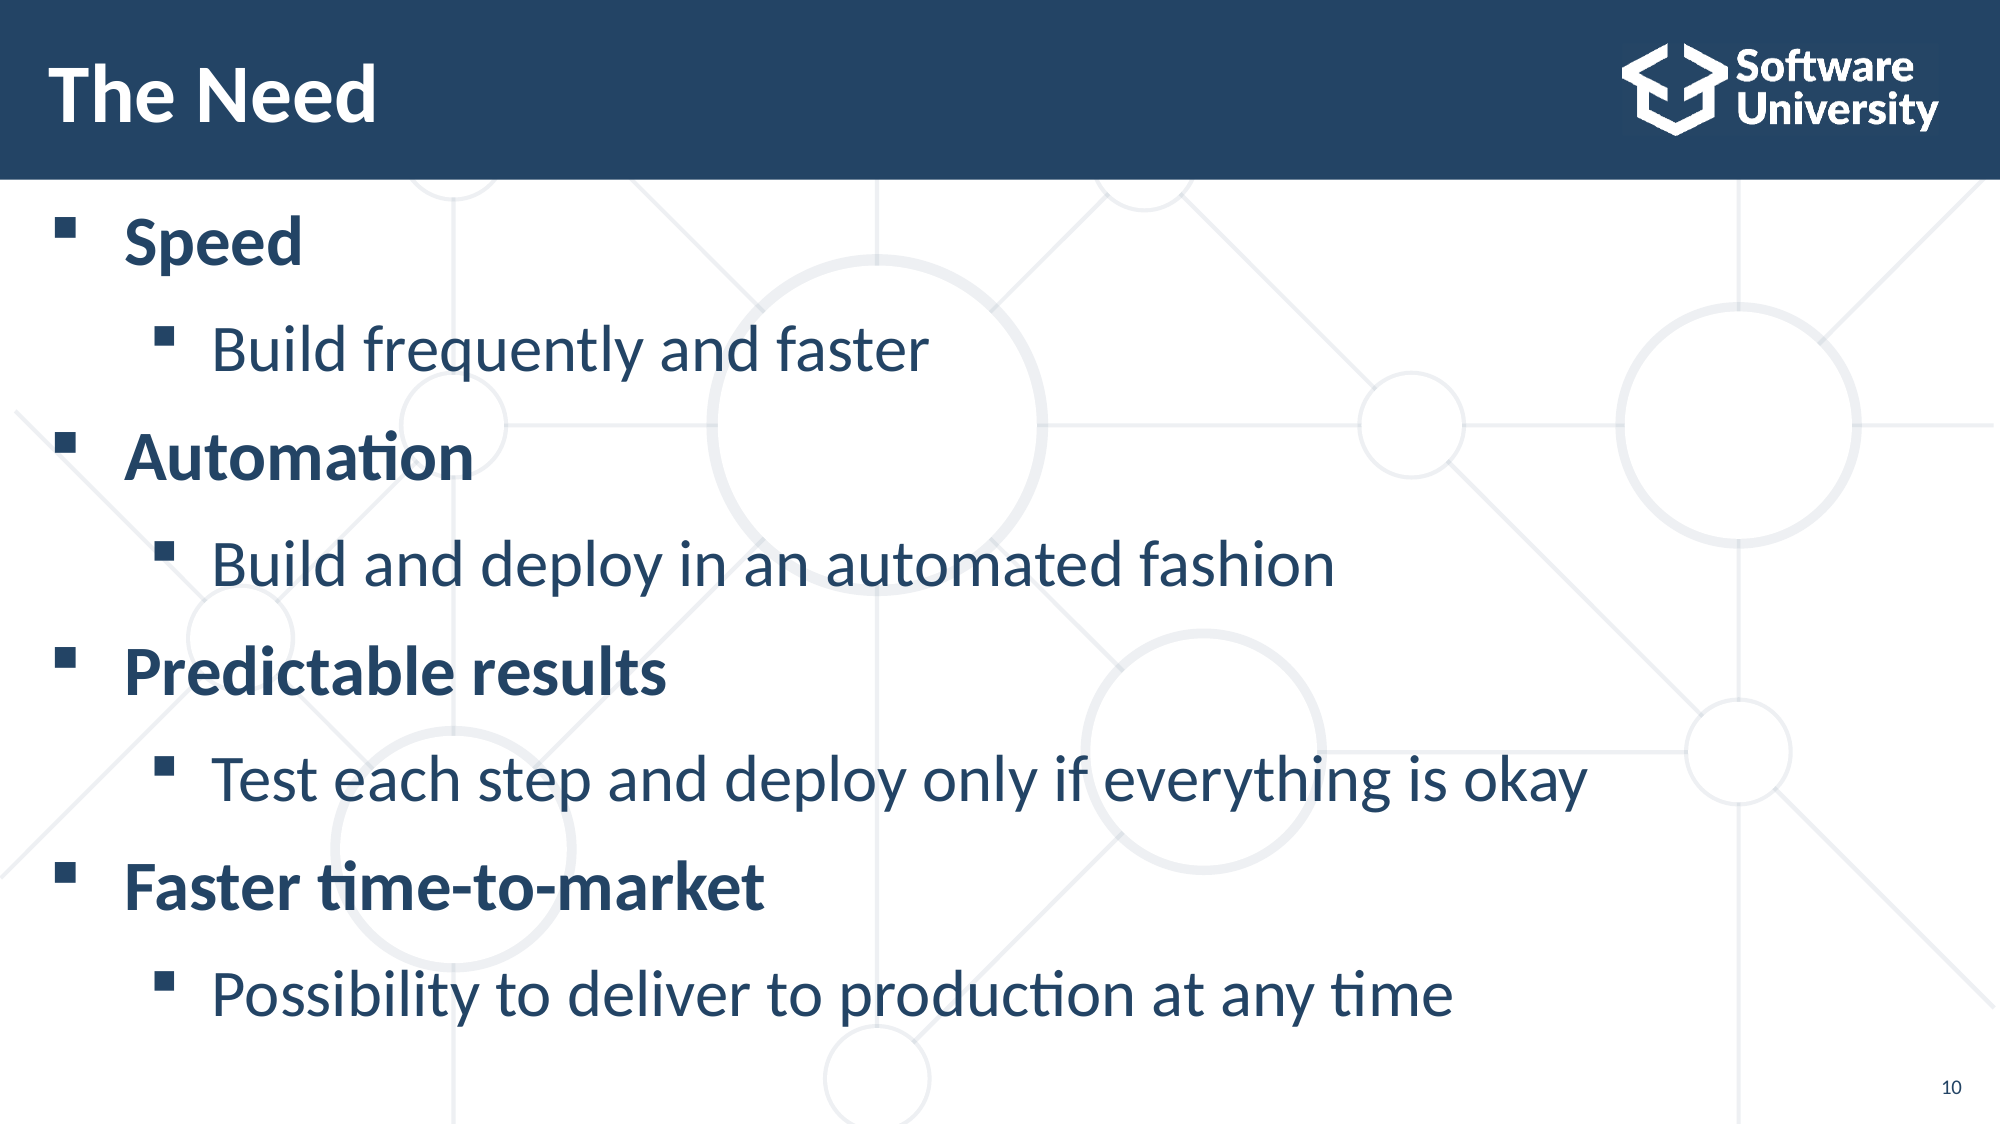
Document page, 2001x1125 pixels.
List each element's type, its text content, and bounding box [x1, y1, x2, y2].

picture [1622, 43, 1939, 136]
list Speed Build frequently and faster Automation Build and deploy in an automated fashion Predictable results Test each step and deploy only if everything is okay Faster time-to-market Possibility to deliver to production at any time [31, 188, 1968, 1103]
title The Need [31, 16, 1591, 162]
